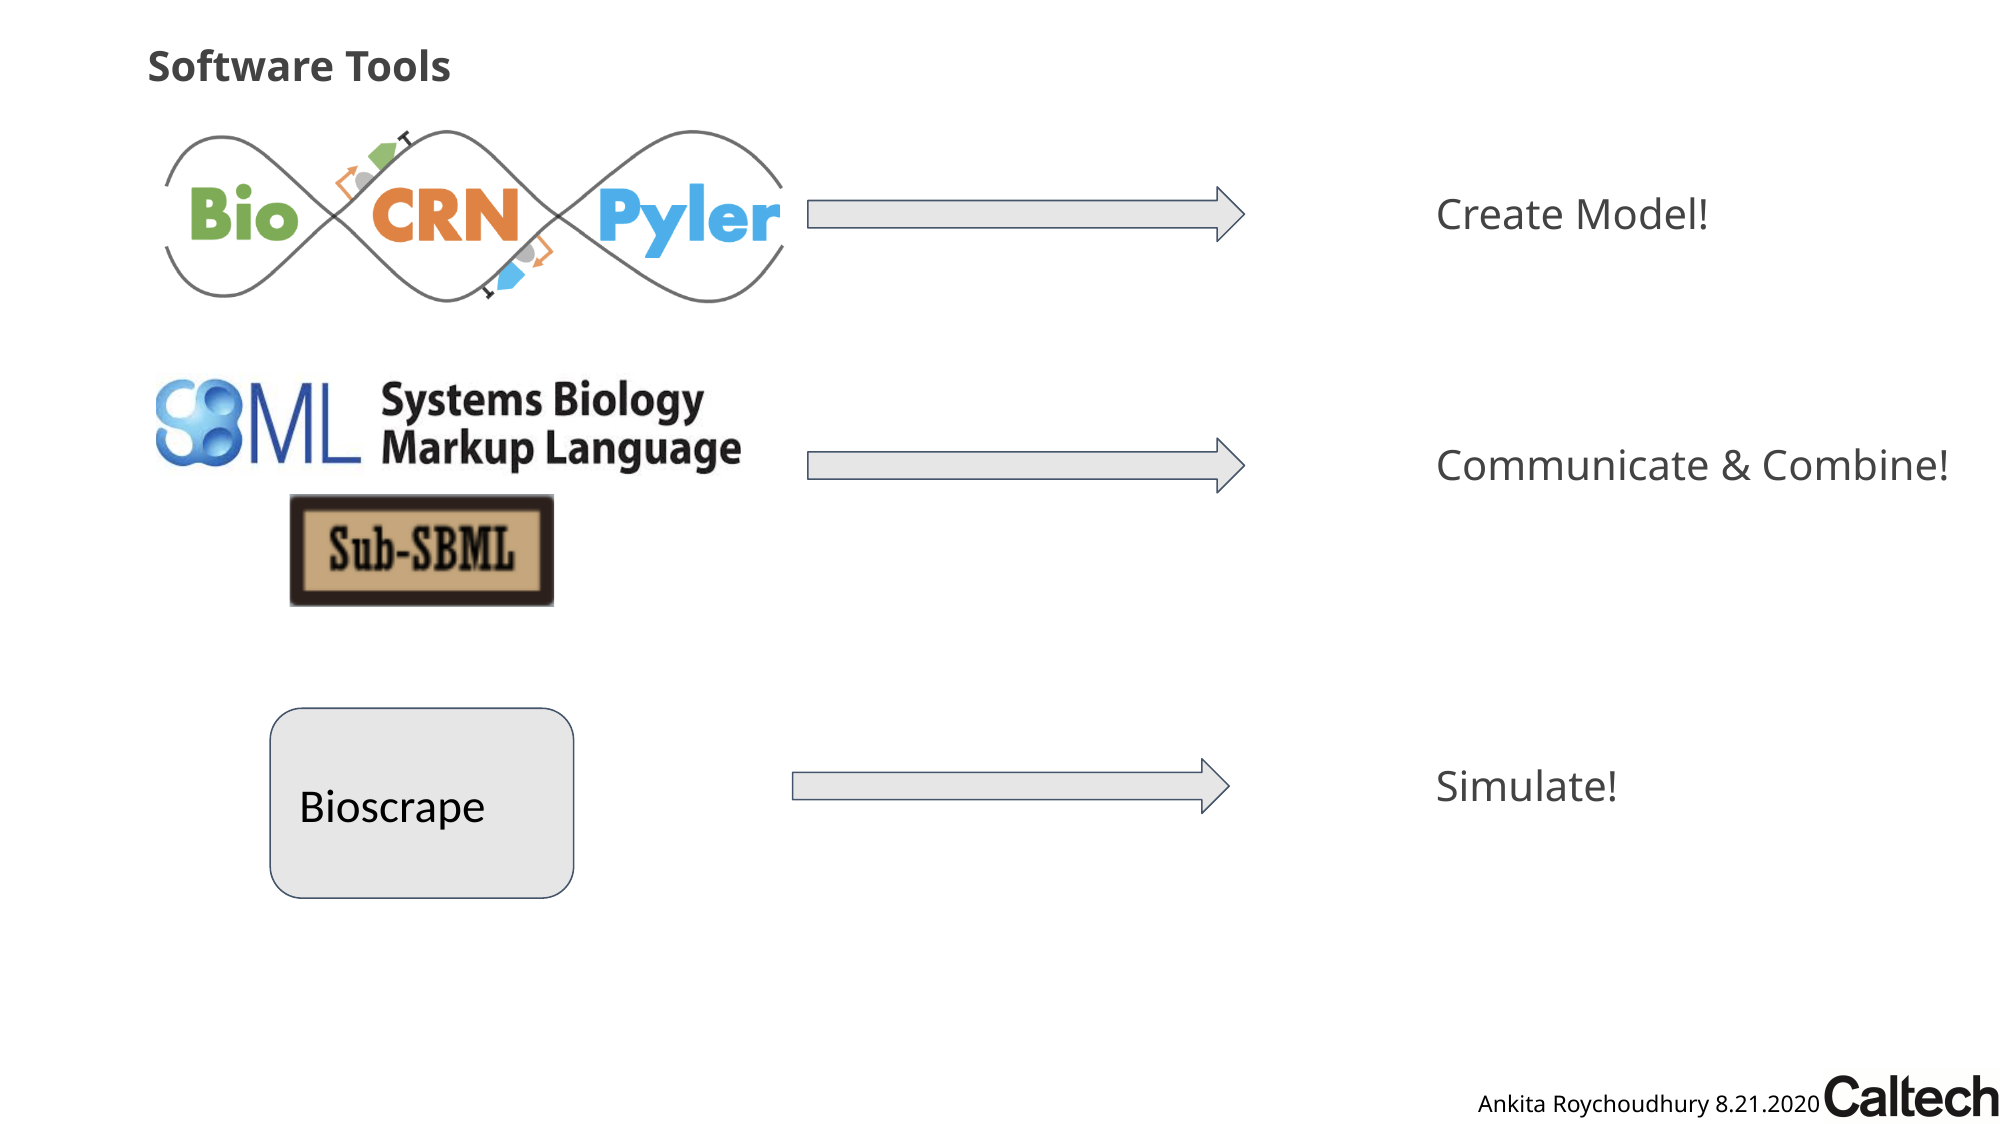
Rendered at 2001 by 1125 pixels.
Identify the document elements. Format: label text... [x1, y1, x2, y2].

text_box [807, 186, 1245, 242]
picture [156, 373, 741, 476]
text_box [792, 758, 1230, 814]
title Communicate & Combine! [1415, 424, 2000, 565]
title Simulate! [1415, 745, 2000, 885]
picture [1823, 1068, 2000, 1125]
picture [289, 494, 555, 607]
text_box Bioscrape [270, 708, 574, 899]
title Software Tools [127, 24, 609, 85]
picture [156, 119, 793, 310]
text_box [807, 438, 1245, 493]
text_box Create Model! [1415, 173, 2000, 314]
